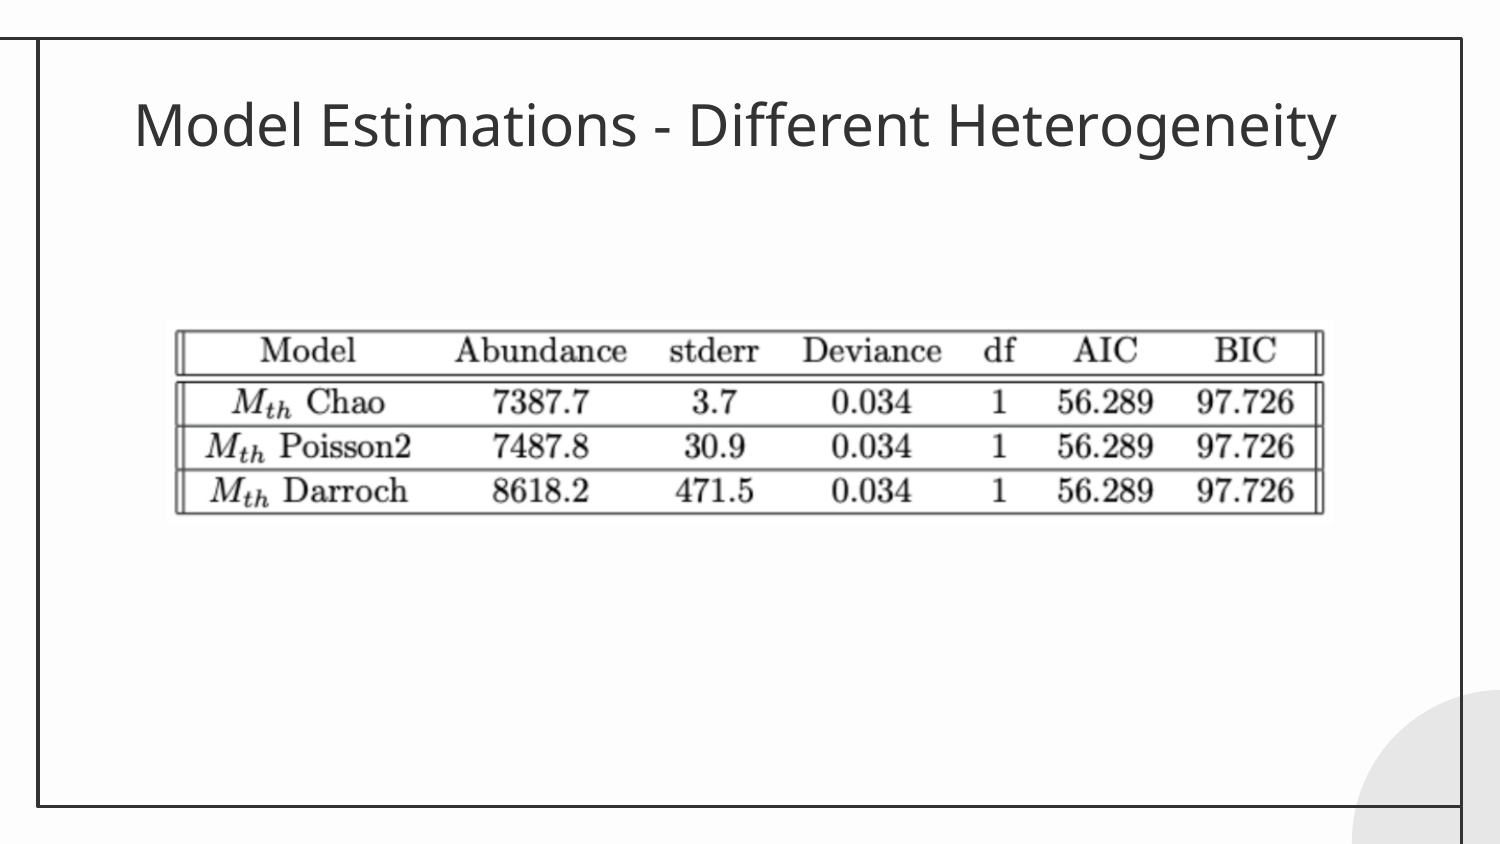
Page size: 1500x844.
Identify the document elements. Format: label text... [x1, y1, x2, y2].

picture [167, 320, 1333, 524]
title Model Estimations - Different Heterogeneity [118, 72, 1397, 167]
